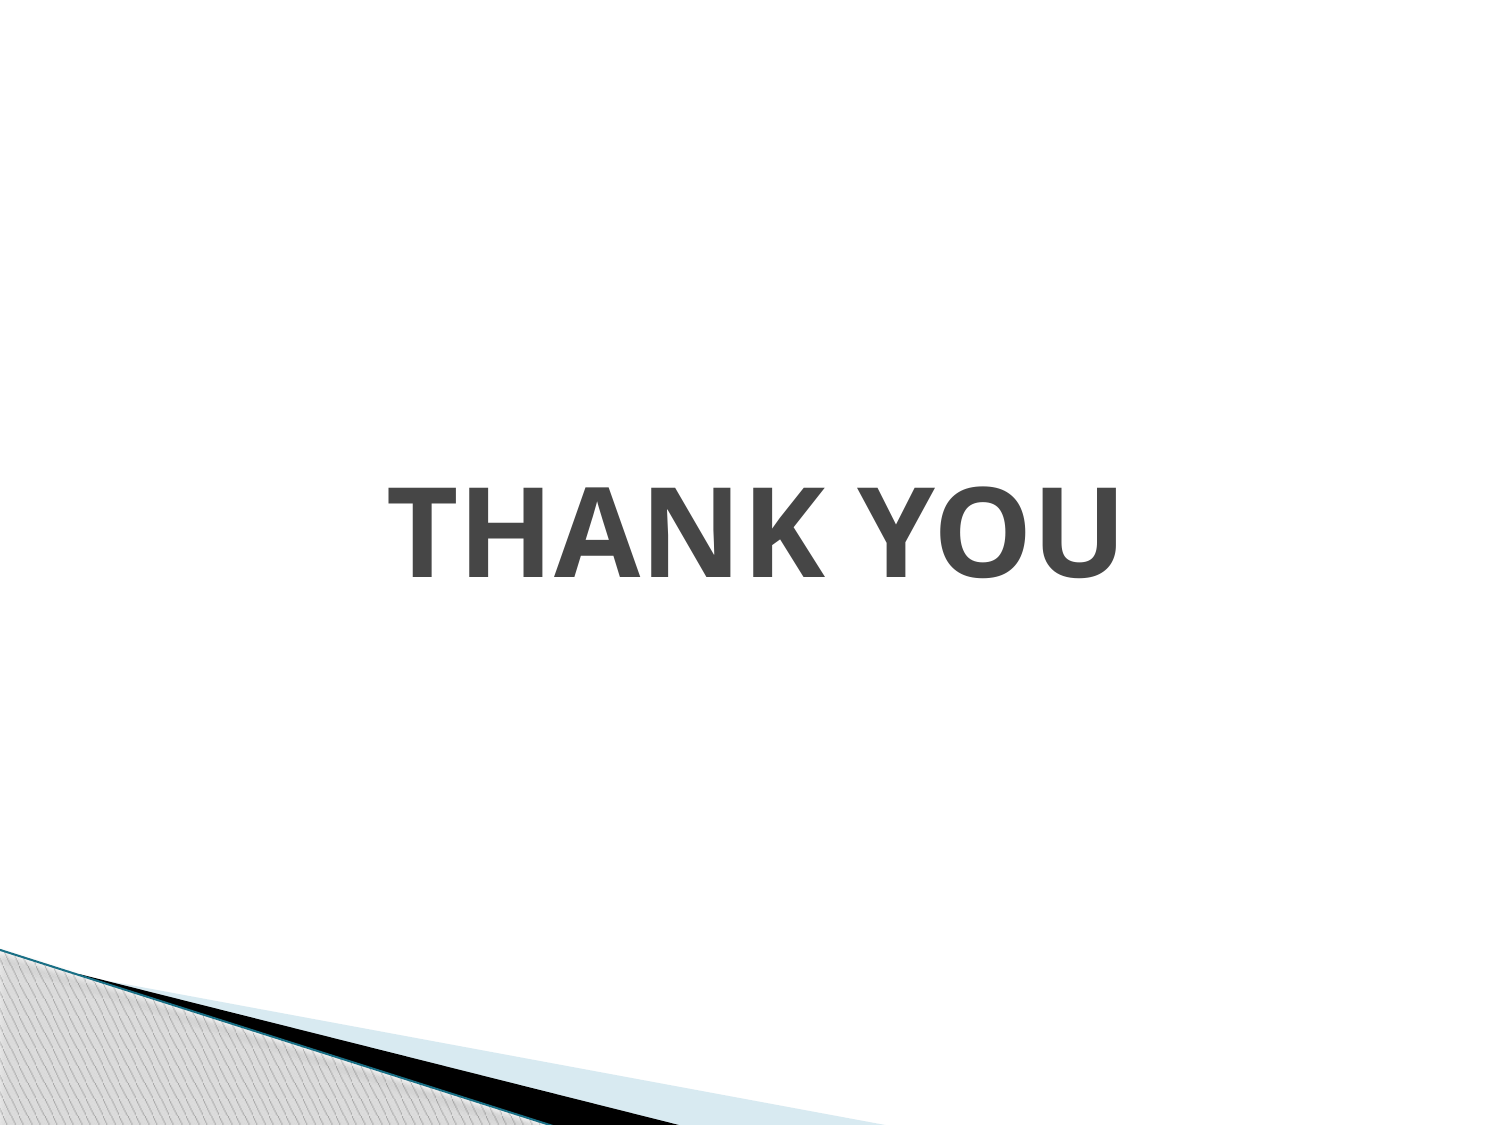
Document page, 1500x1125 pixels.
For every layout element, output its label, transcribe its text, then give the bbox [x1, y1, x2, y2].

title THANK YOU [82, 433, 1432, 622]
